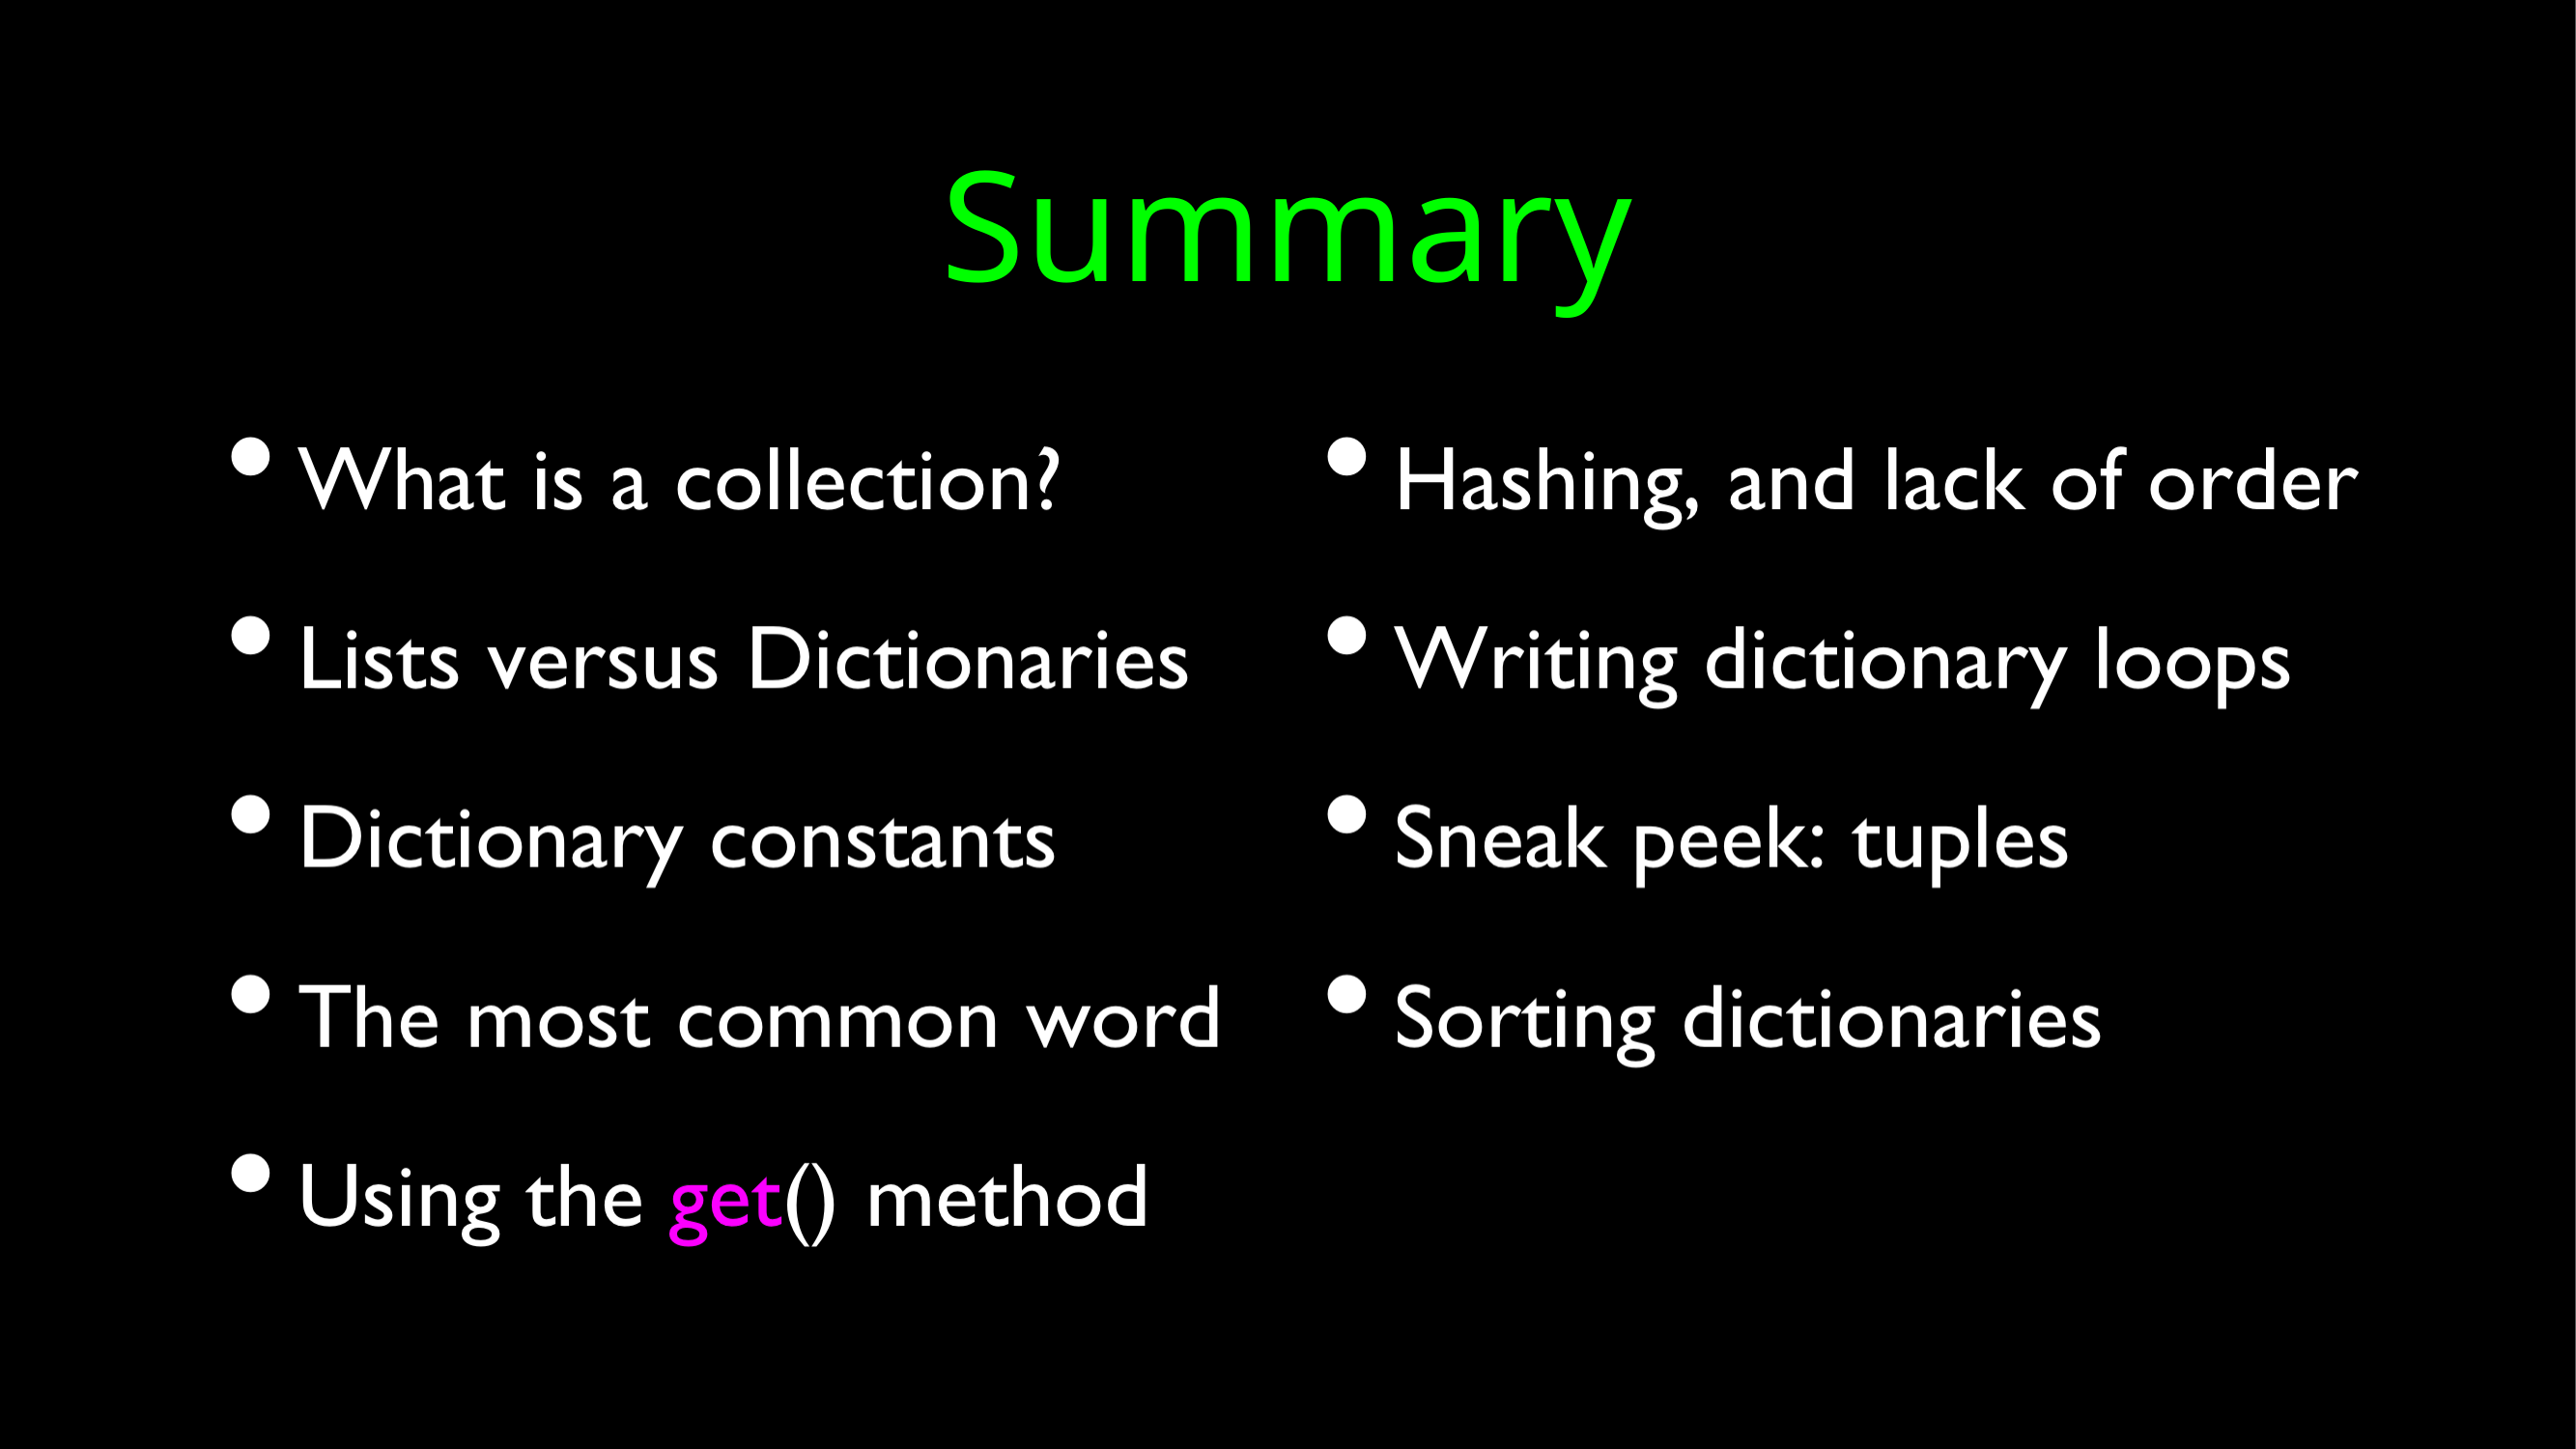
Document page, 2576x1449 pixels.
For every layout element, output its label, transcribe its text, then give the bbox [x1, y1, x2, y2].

picture [182, 361, 2392, 1318]
title Summary [183, 38, 2391, 359]
